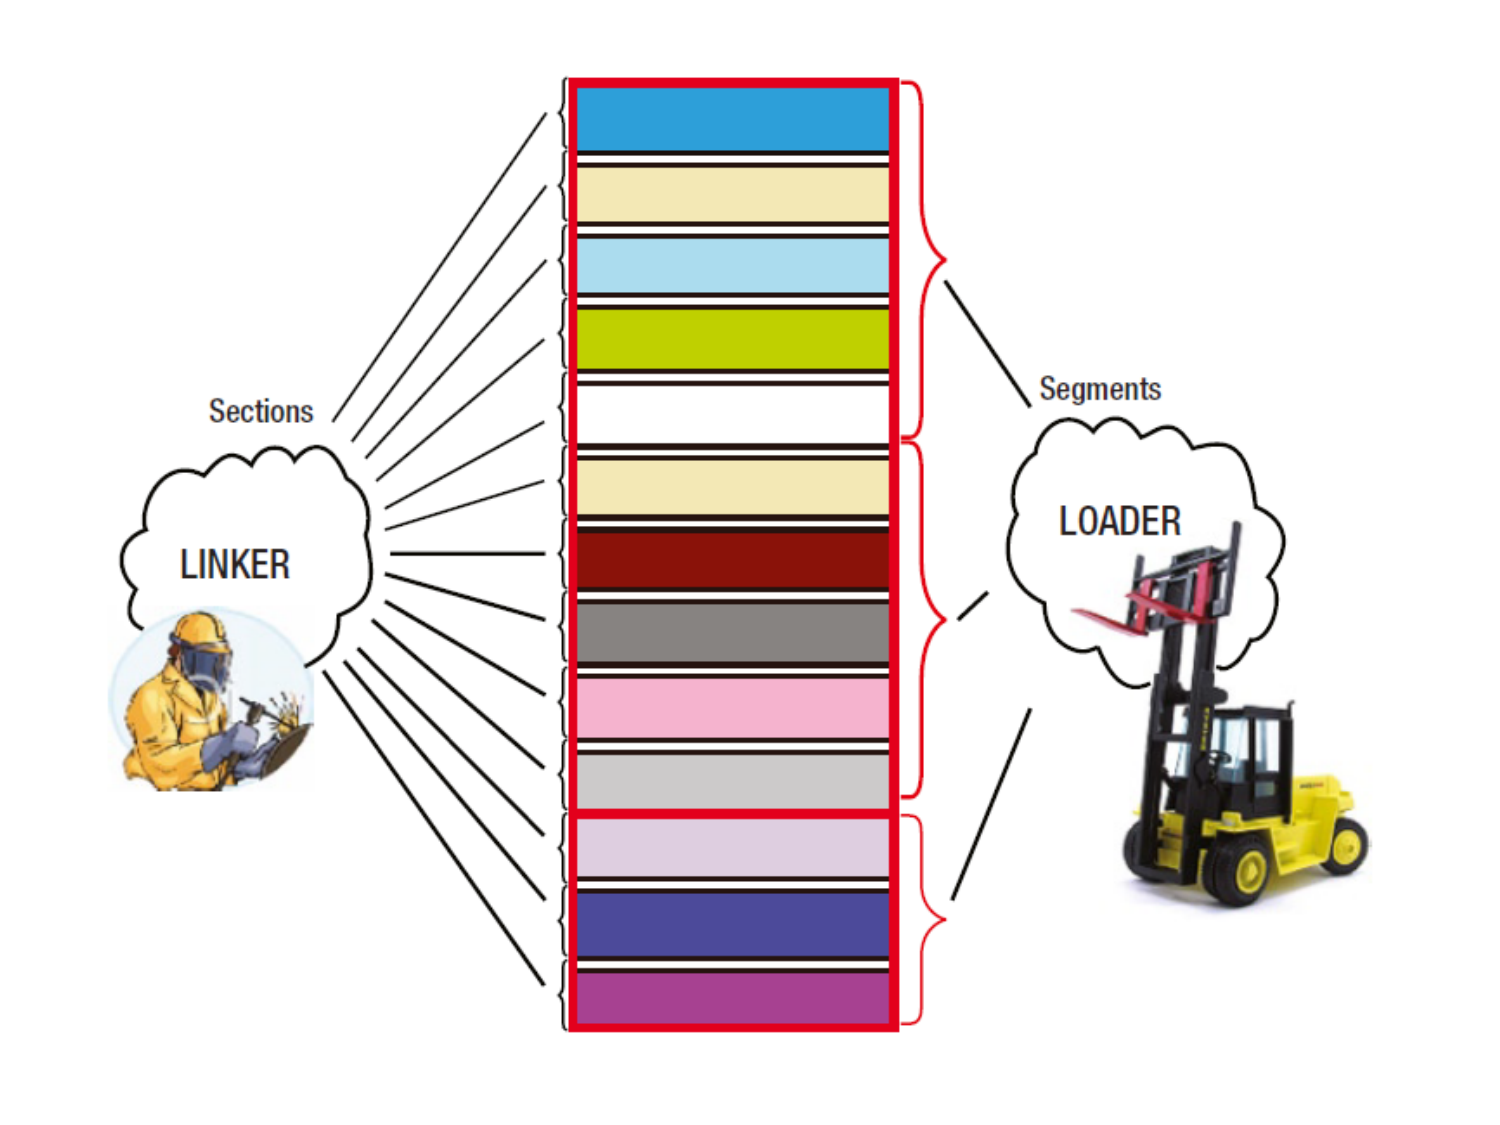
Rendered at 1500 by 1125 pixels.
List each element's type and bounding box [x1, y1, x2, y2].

list [65, 59, 1388, 1063]
